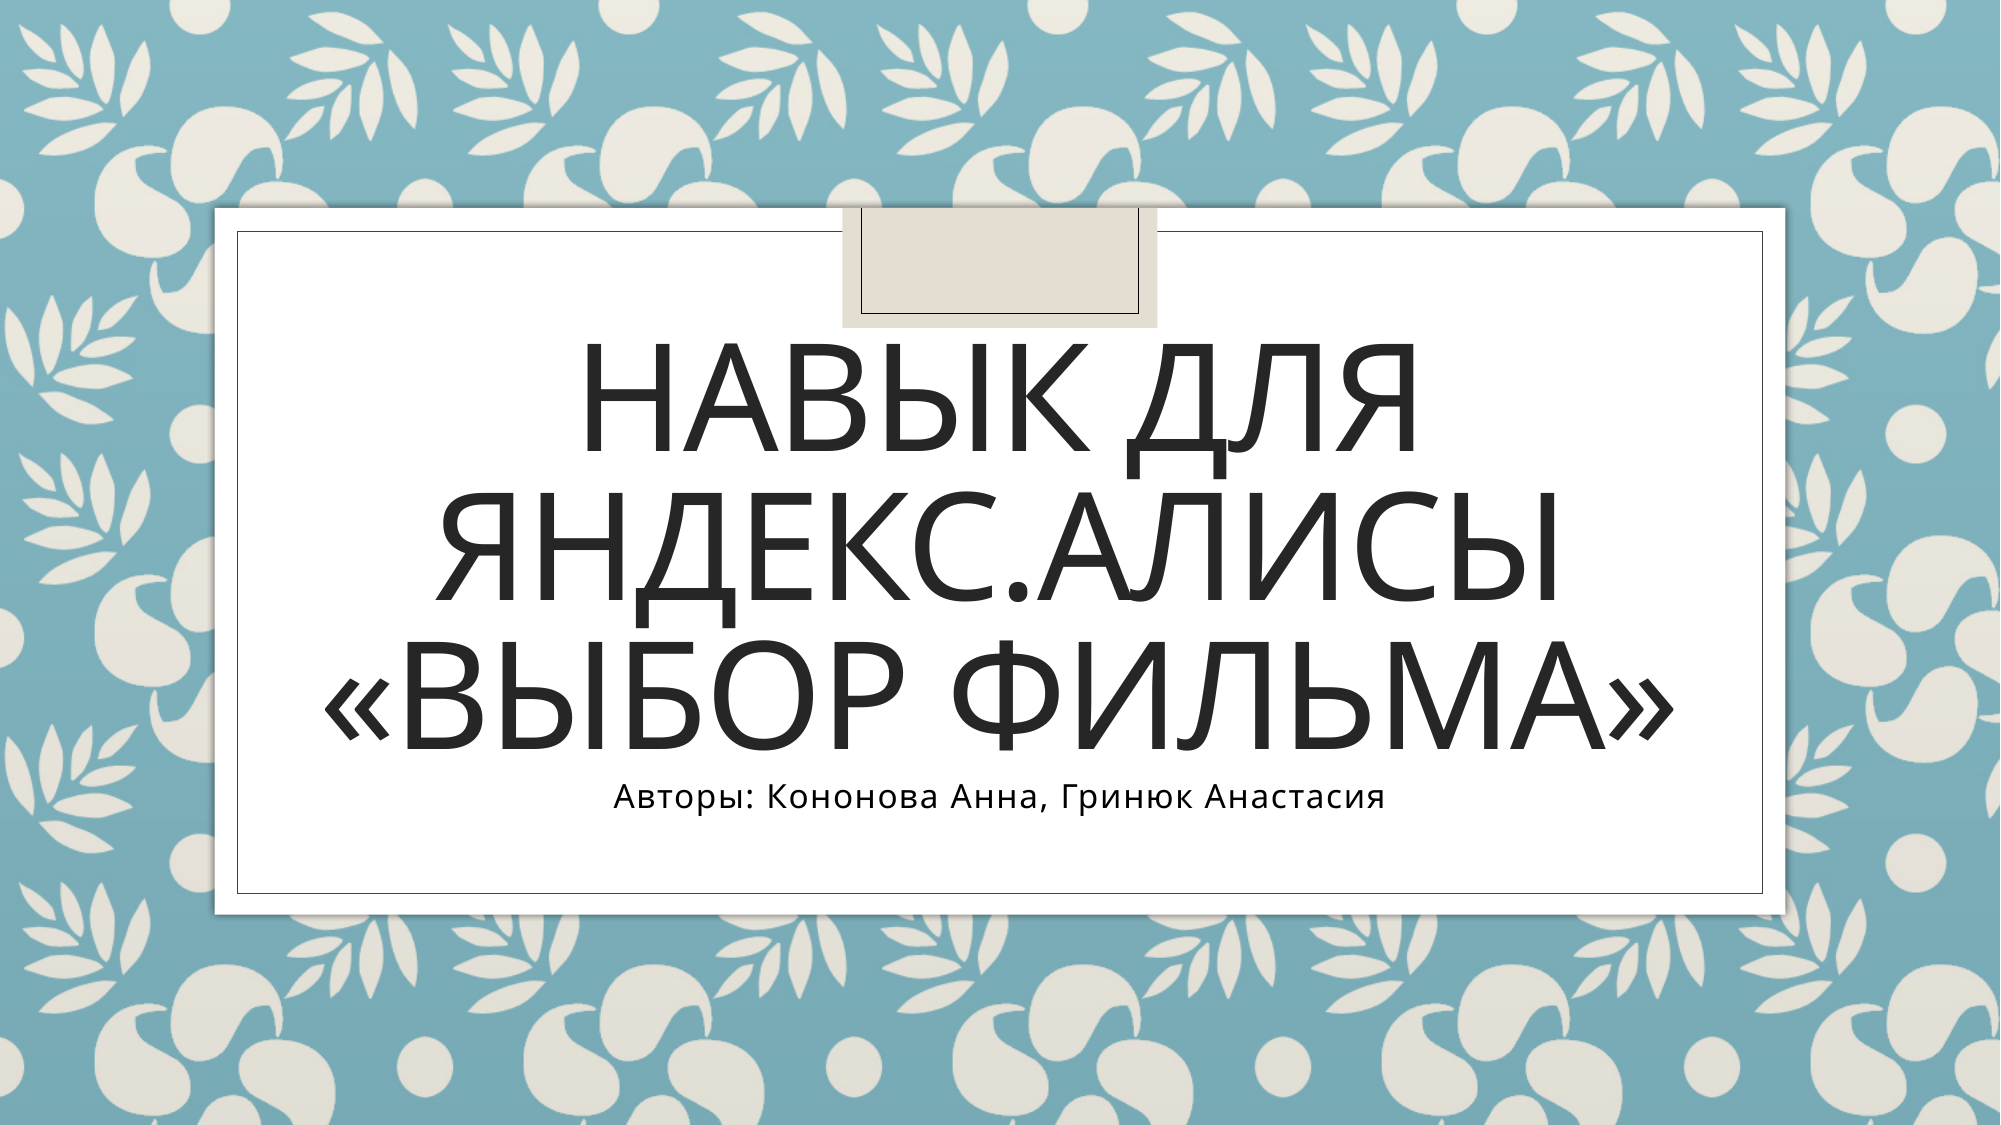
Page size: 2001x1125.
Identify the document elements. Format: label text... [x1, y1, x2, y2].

subtitle Авторы: Кононова Анна, Гринюк Анастасия [256, 768, 1745, 844]
title Навык для Яндекс.Алисы «Выбор фильма» [256, 343, 1744, 768]
